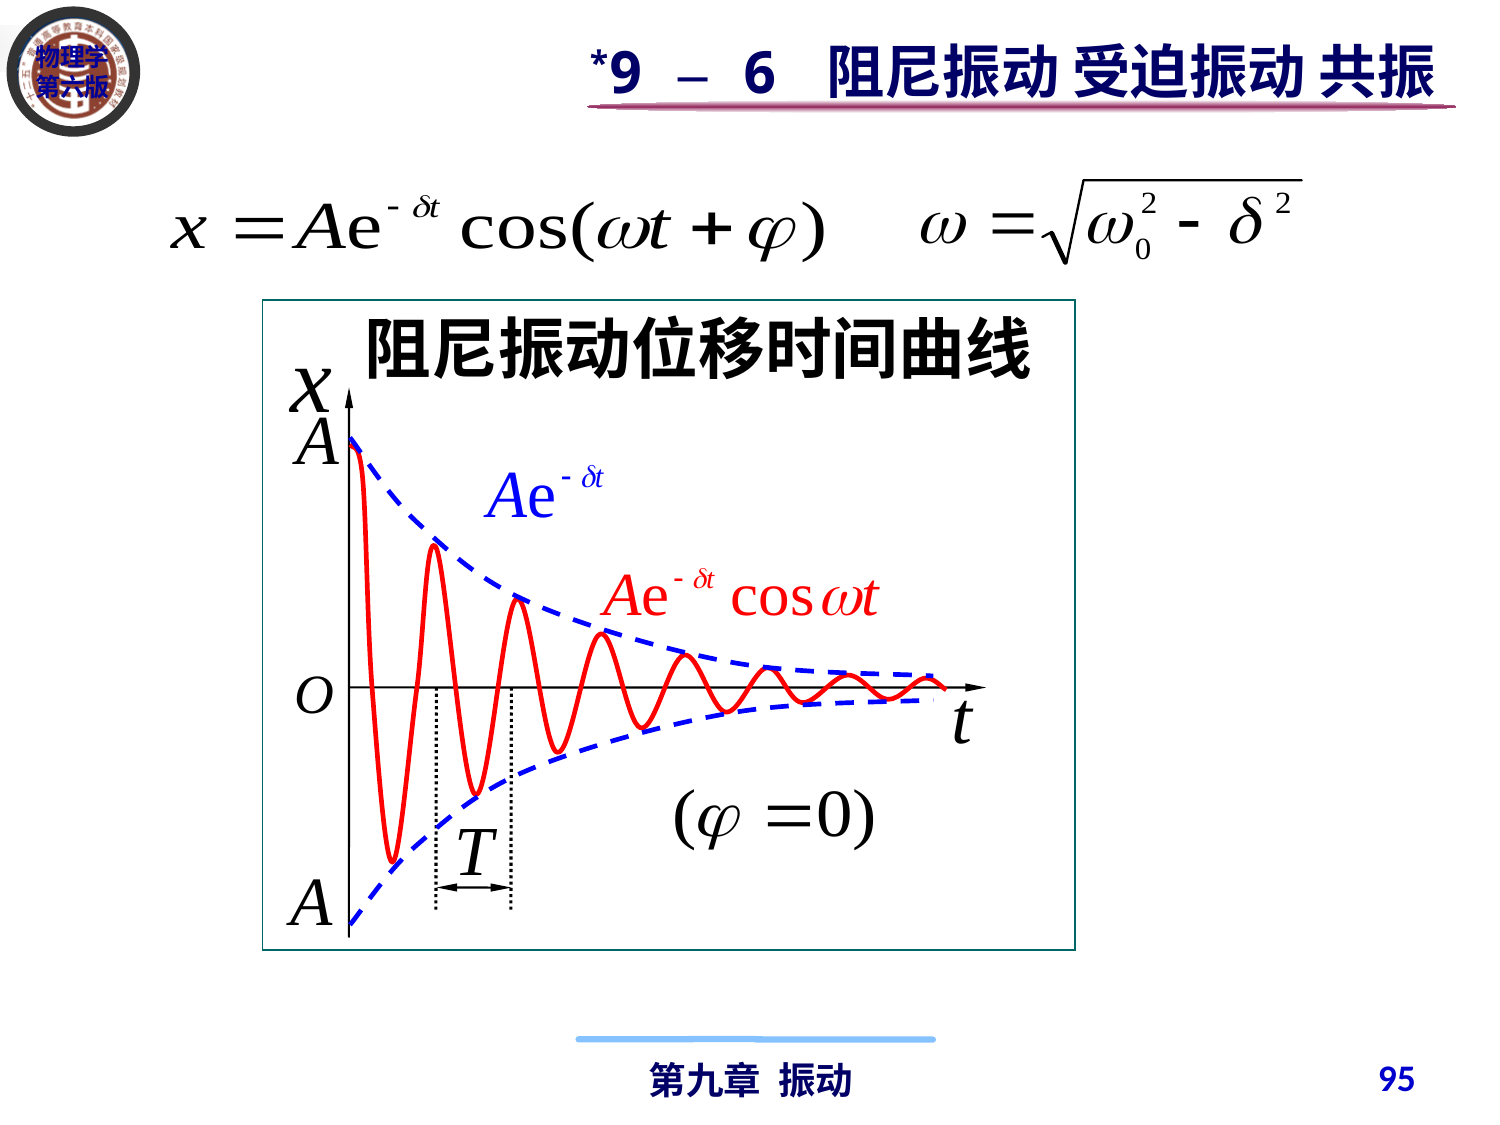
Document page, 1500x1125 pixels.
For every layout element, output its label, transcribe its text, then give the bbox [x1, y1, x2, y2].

text_box [587, 99, 1457, 114]
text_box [935, 437, 947, 863]
text_box *9 – 6 阻尼振动 受迫振动 共振 [574, 27, 1488, 113]
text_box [349, 437, 934, 926]
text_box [262, 299, 1113, 951]
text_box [157, 180, 838, 276]
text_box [912, 168, 1313, 275]
picture [17, 17, 129, 126]
